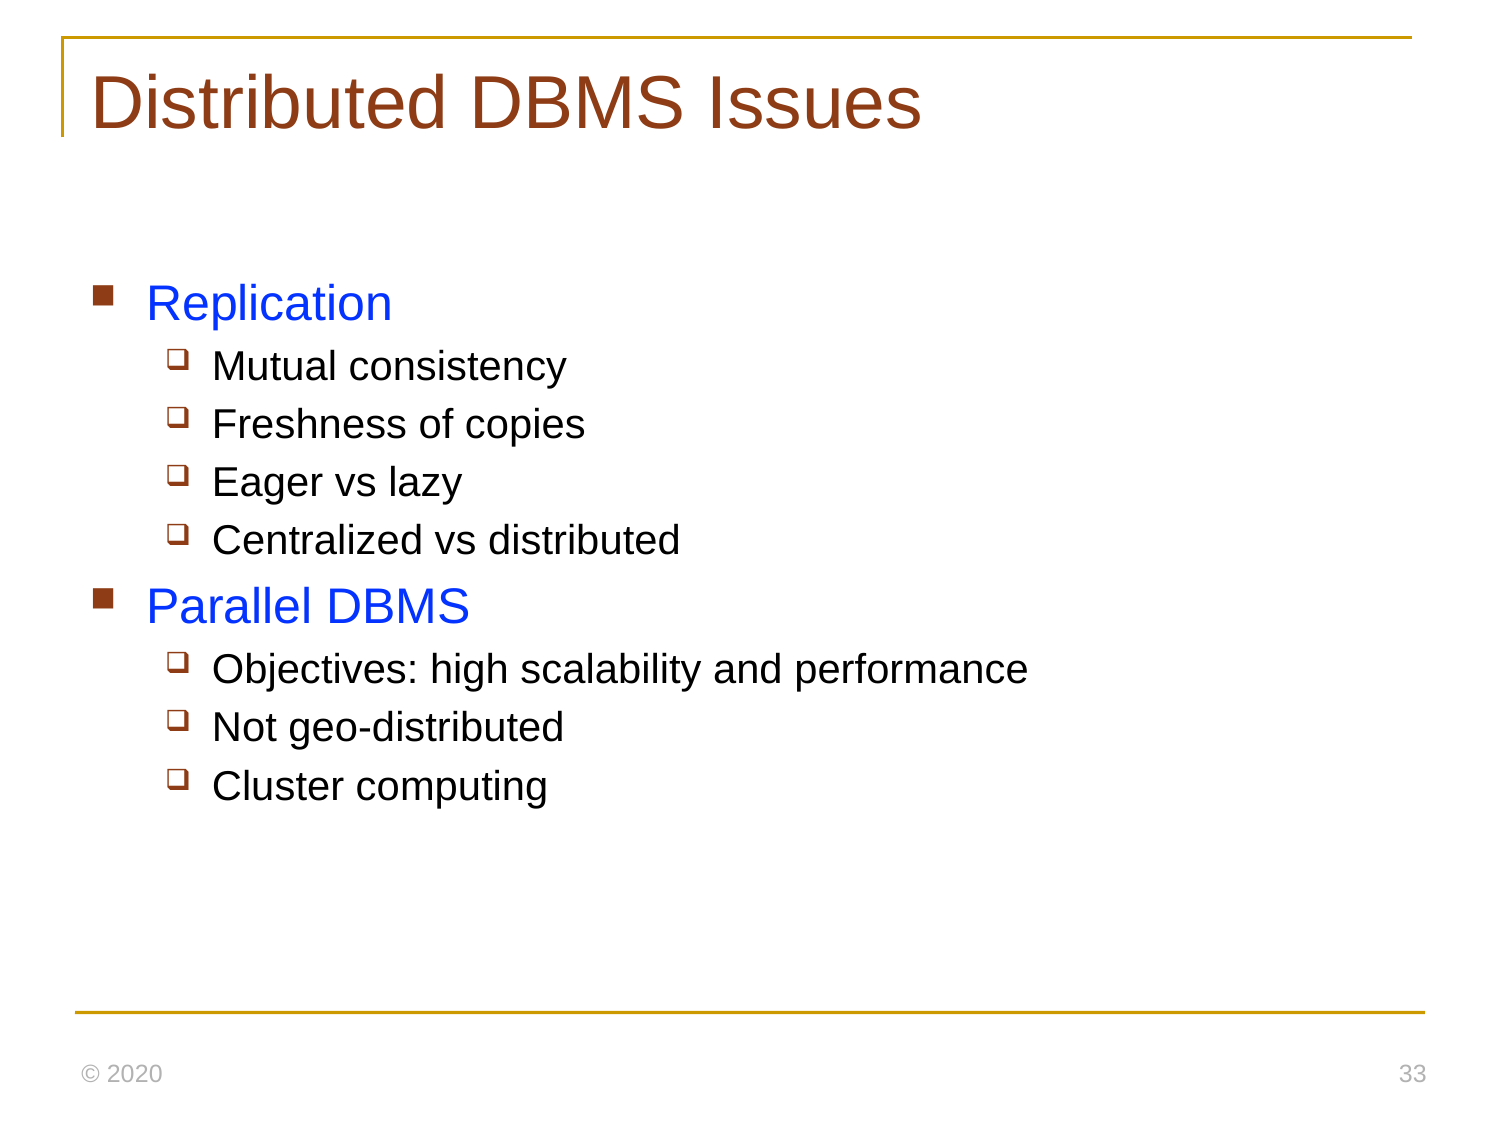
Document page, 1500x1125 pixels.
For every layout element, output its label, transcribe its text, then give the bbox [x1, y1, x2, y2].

footer © 2020 [66, 1042, 573, 1103]
list Replication Mutual consistency Freshness of copies Eager vs lazy Centralized vs distributed Parallel DBMS Objectives: high scalability and performance Not geo-distributed Cluster computing [74, 262, 1426, 1006]
title Distributed DBMS Issues [74, 45, 1426, 233]
slide_number 33 [1104, 1042, 1442, 1103]
